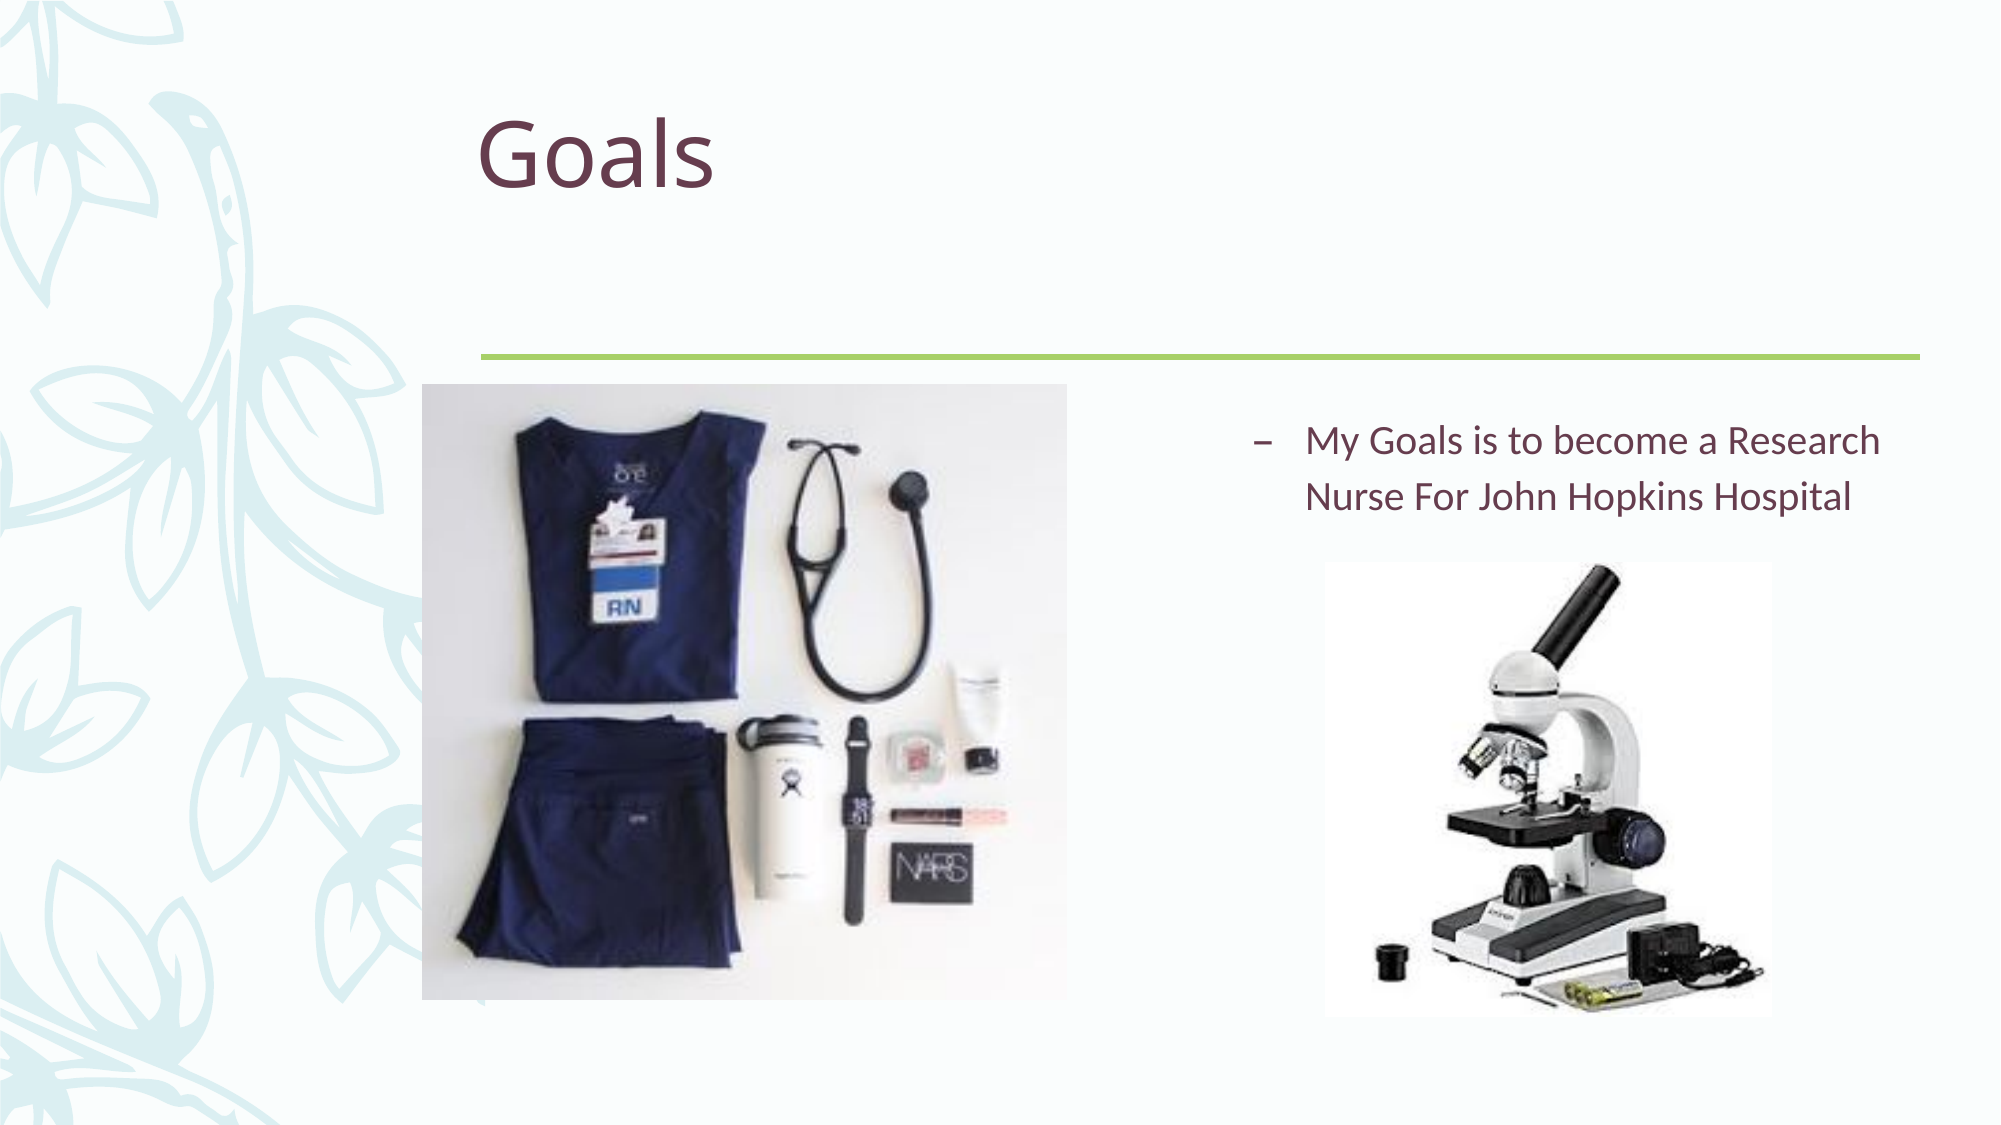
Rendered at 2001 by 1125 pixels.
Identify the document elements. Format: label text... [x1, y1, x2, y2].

list My Goals is to become a Research Nurse For John Hopkins Hospital [1237, 399, 1920, 1000]
title Goals [460, 93, 1920, 350]
picture [1325, 562, 1772, 1017]
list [422, 383, 1067, 1001]
